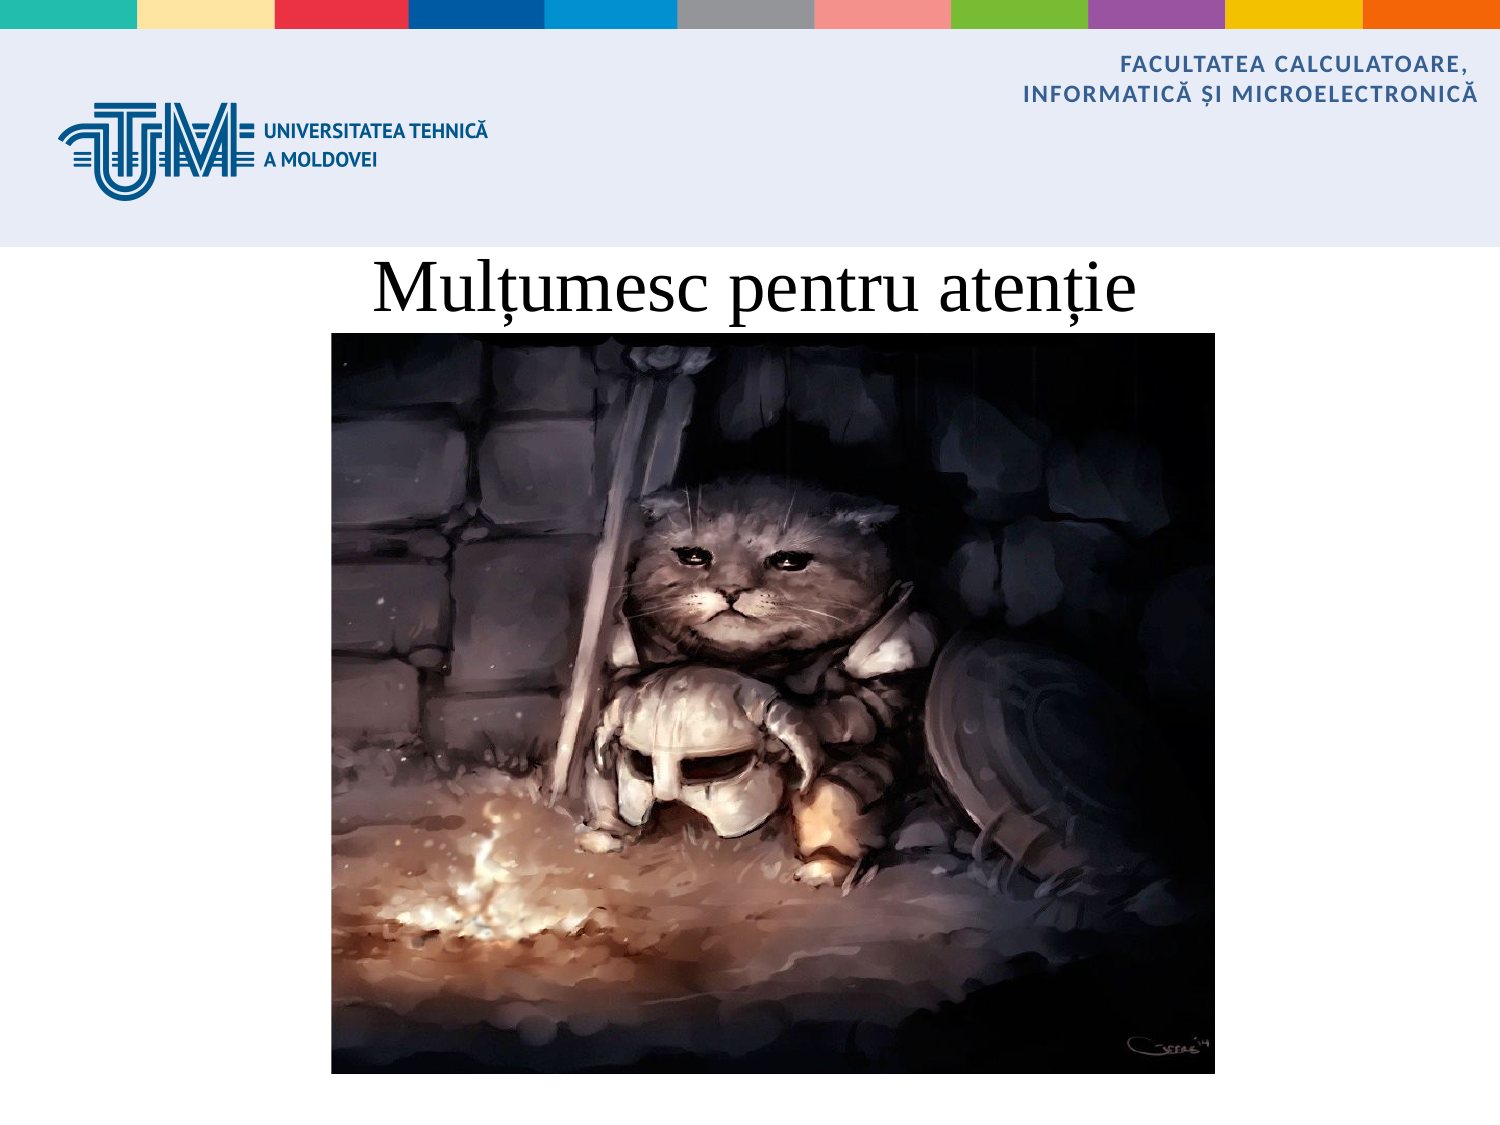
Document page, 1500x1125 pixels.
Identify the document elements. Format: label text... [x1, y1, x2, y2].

text_box Facultatea calculatoare, Informatică și microelectronică [977, 35, 1500, 116]
picture [0, 0, 1500, 1125]
text_box Mulțumesc pentru atenție [85, 229, 1426, 335]
